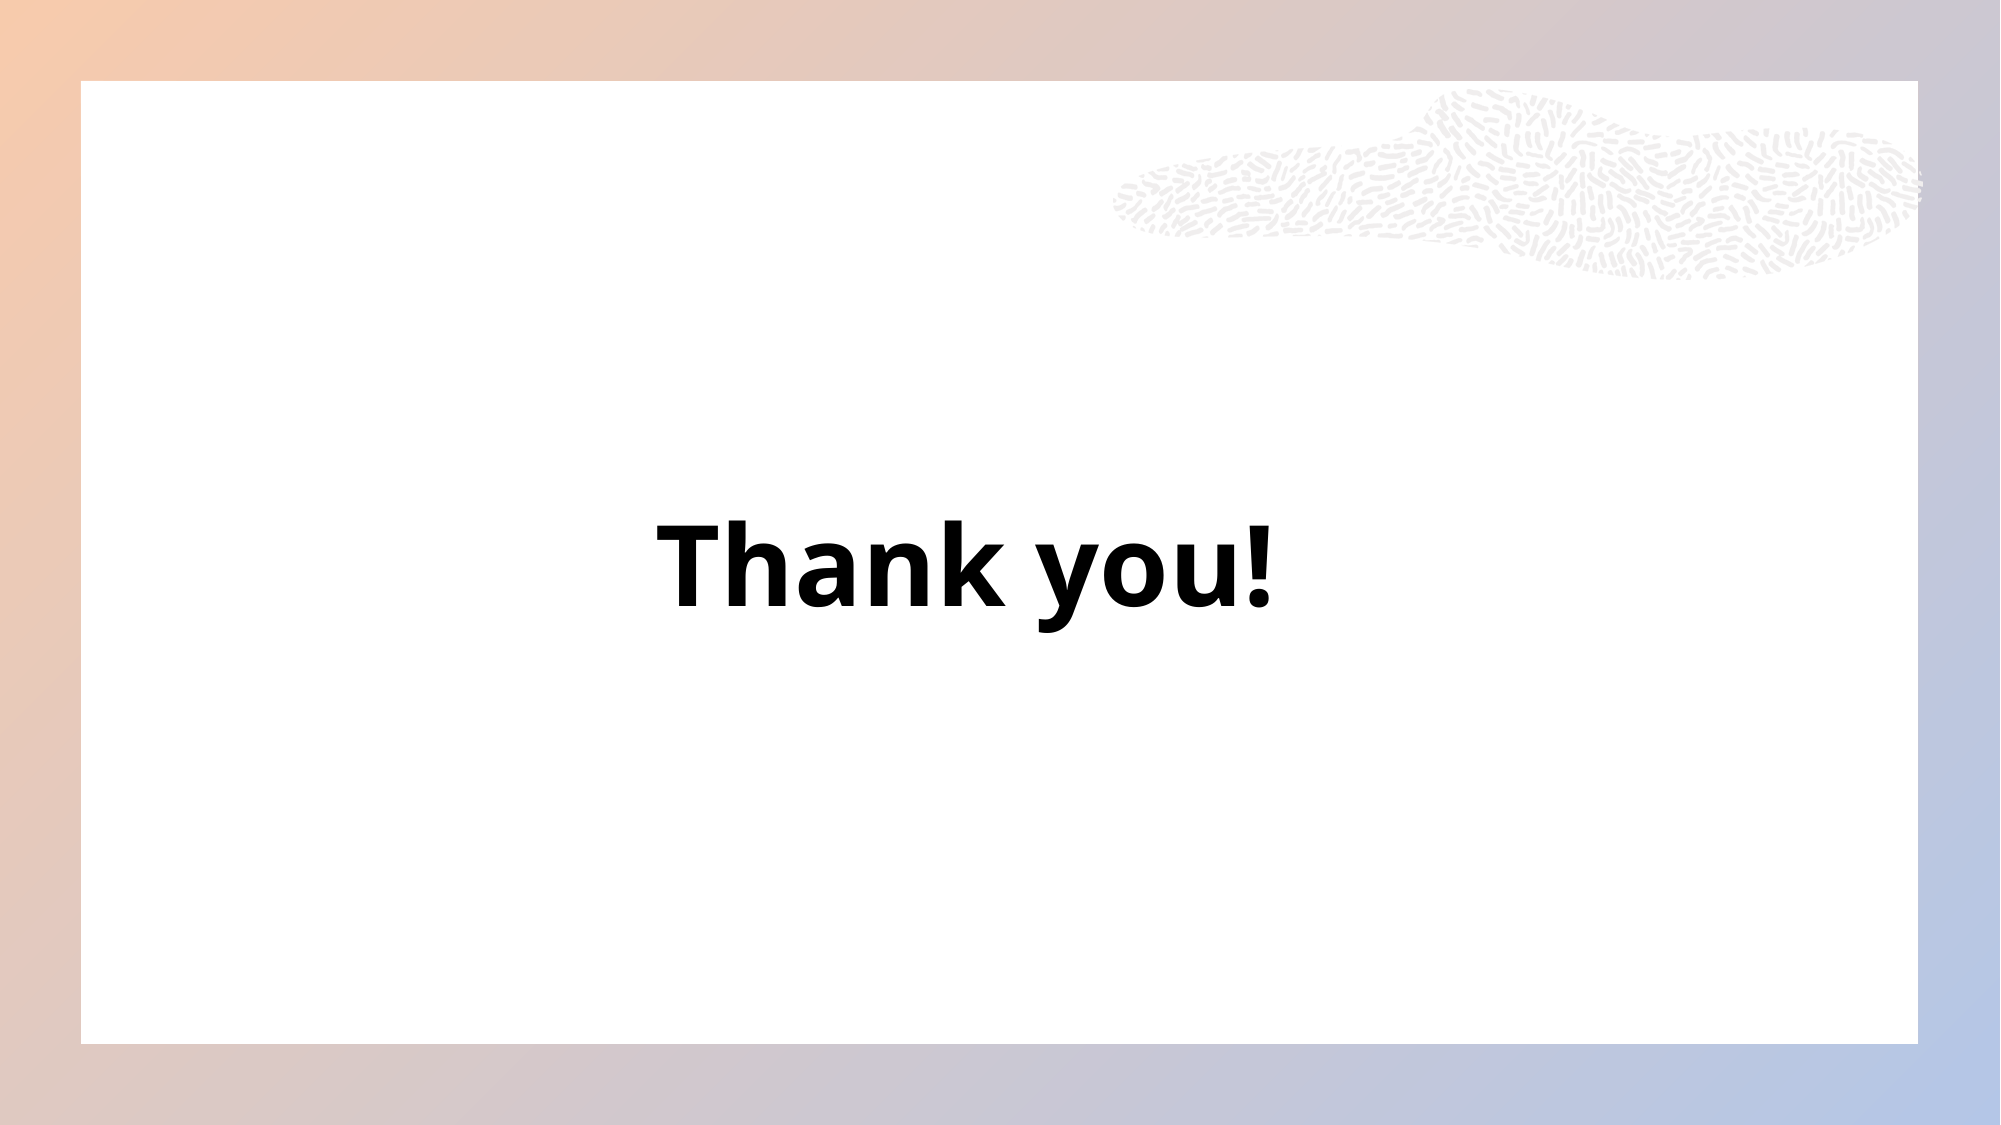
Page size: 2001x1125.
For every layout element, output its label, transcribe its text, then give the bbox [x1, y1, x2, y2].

text_box Thank you! [327, 486, 1605, 637]
picture [1100, 44, 1934, 300]
